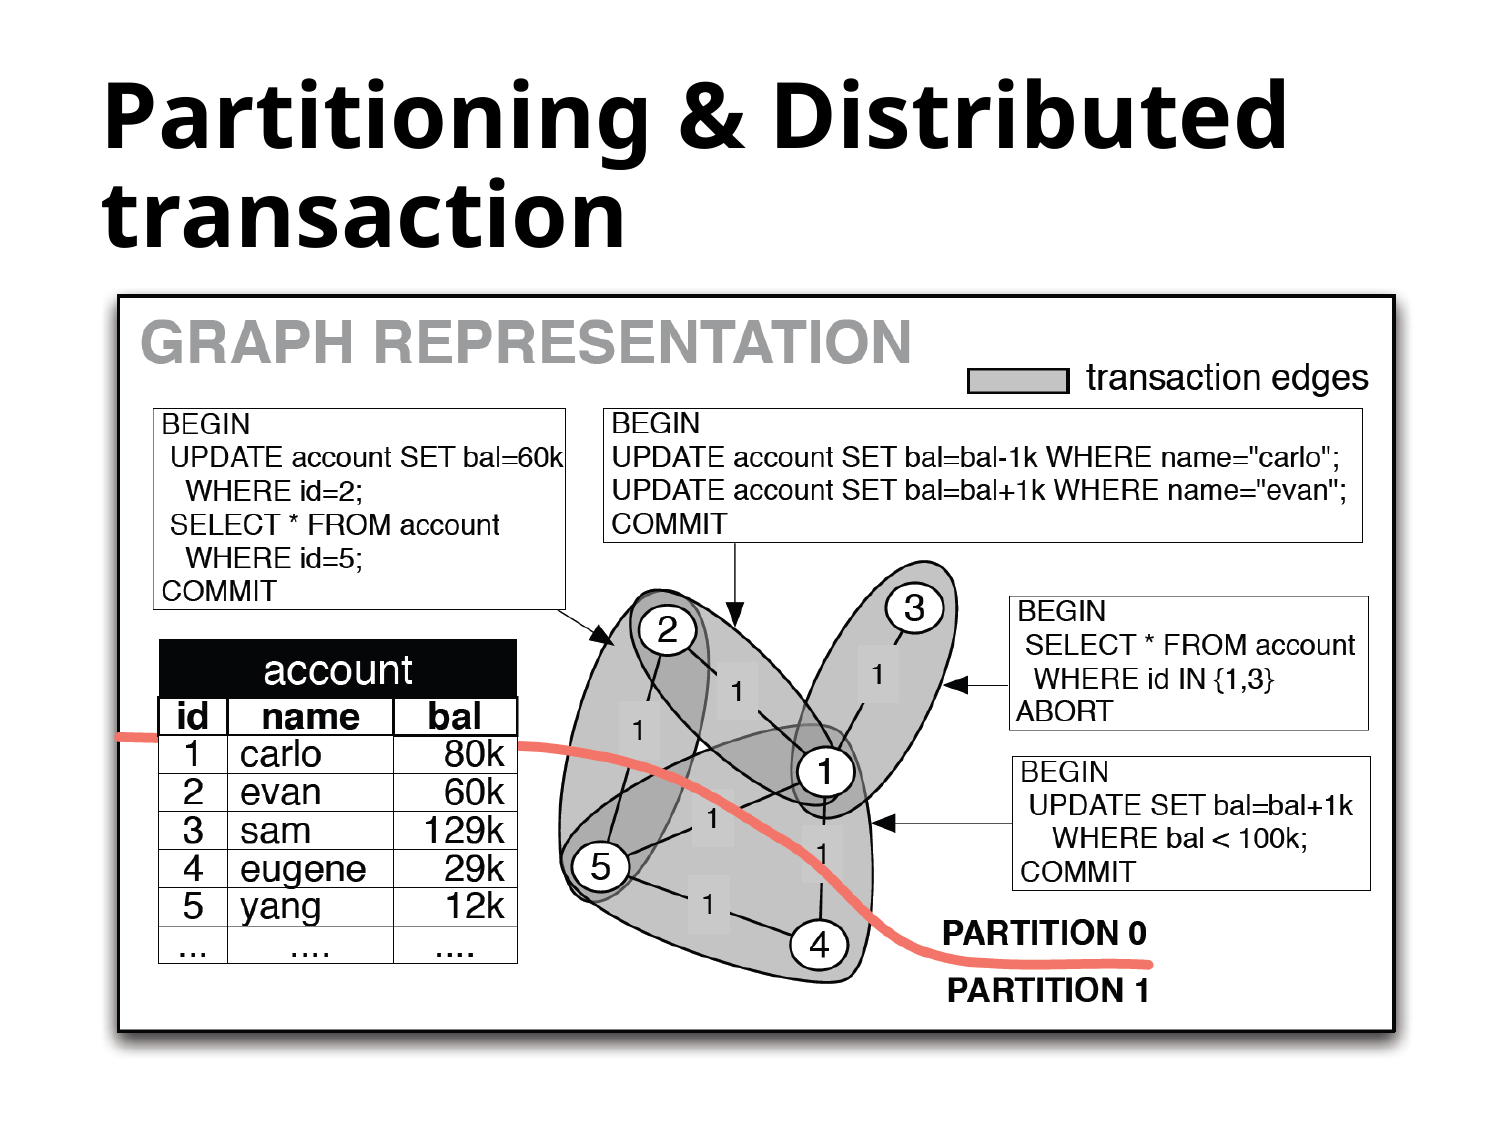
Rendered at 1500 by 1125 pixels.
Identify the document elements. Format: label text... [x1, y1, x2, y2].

title Partitioning & Distributed transaction [85, 59, 1483, 278]
picture [93, 278, 1420, 1060]
